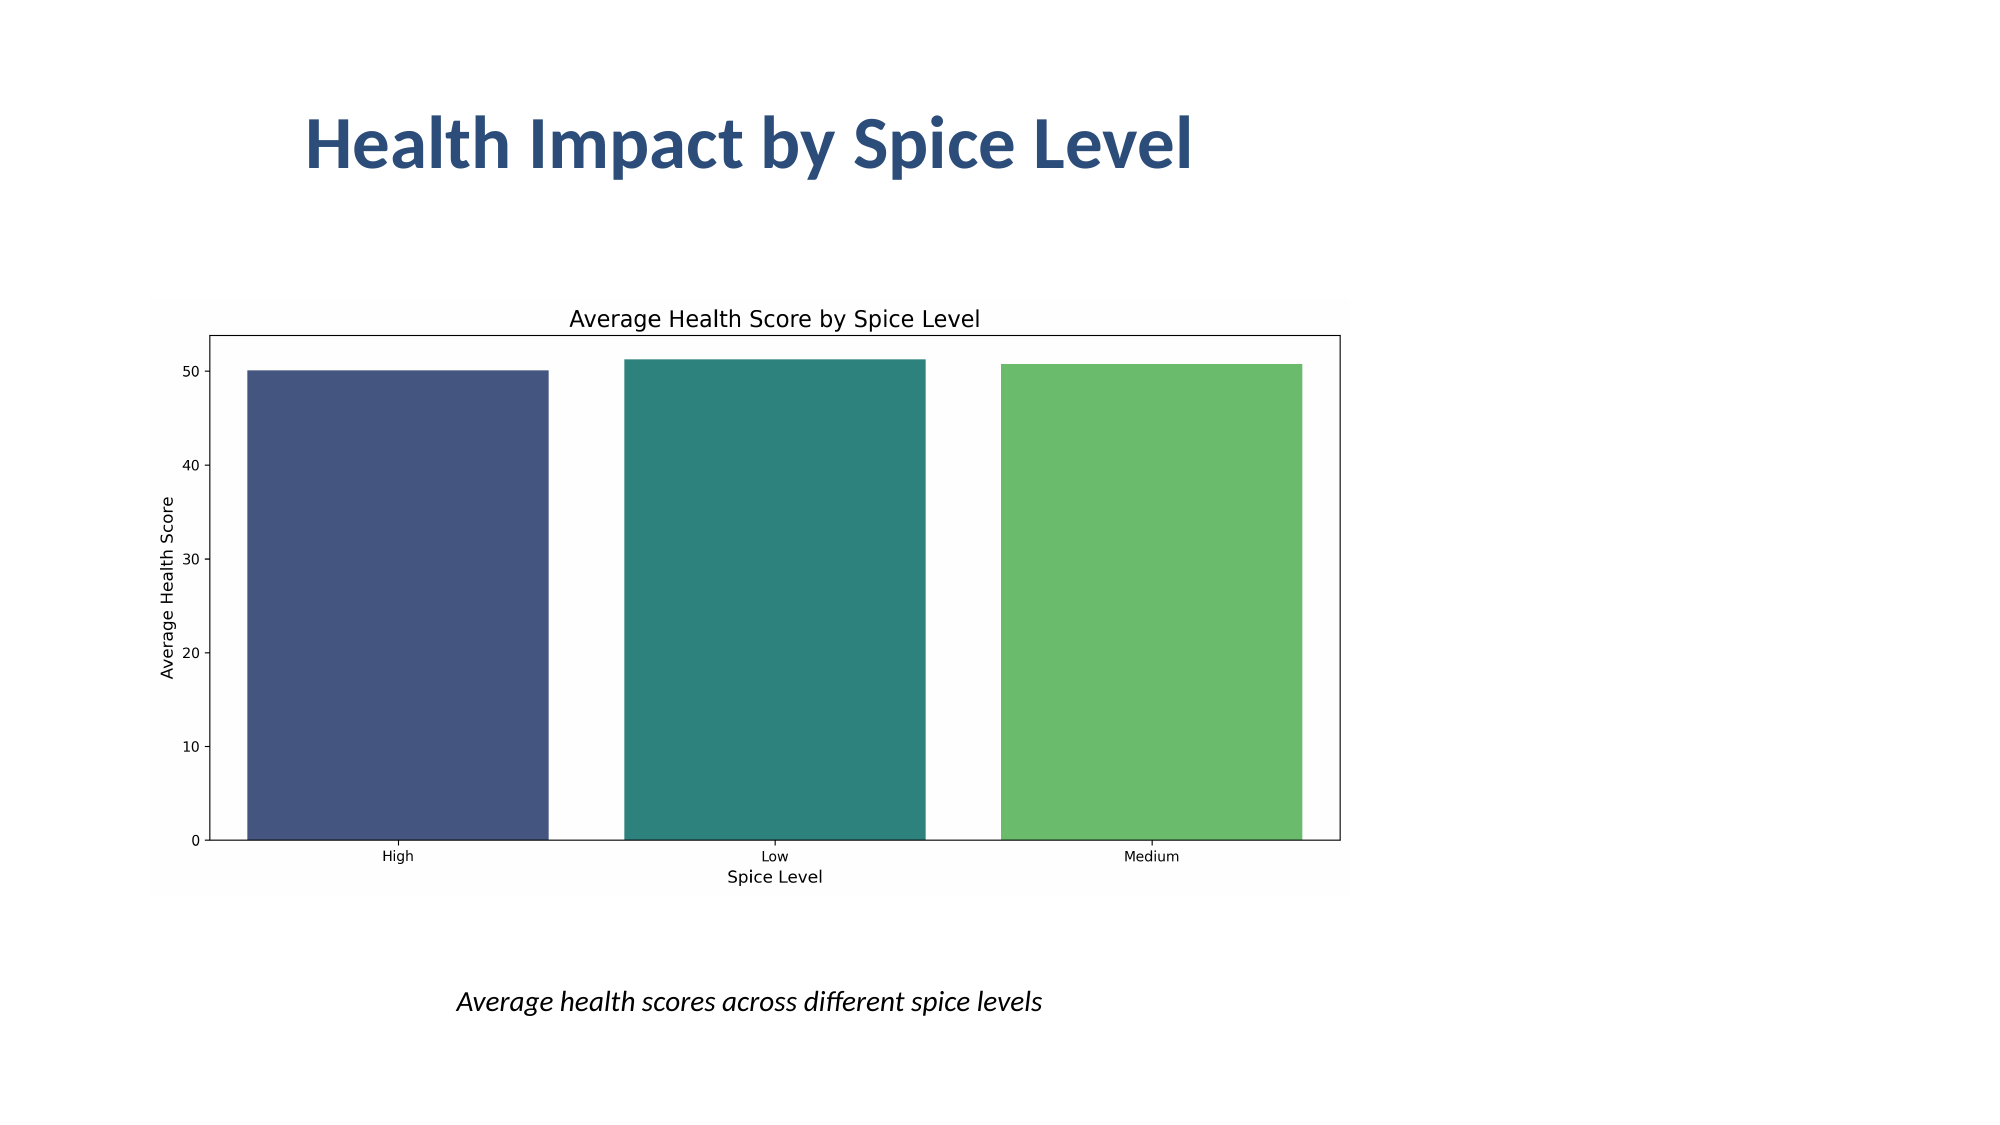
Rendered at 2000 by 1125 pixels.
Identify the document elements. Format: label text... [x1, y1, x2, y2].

title Health Impact by Spice Level [75, 45, 1425, 233]
picture [149, 299, 1351, 896]
text_box Average health scores across different spice levels [441, 974, 1059, 1025]
